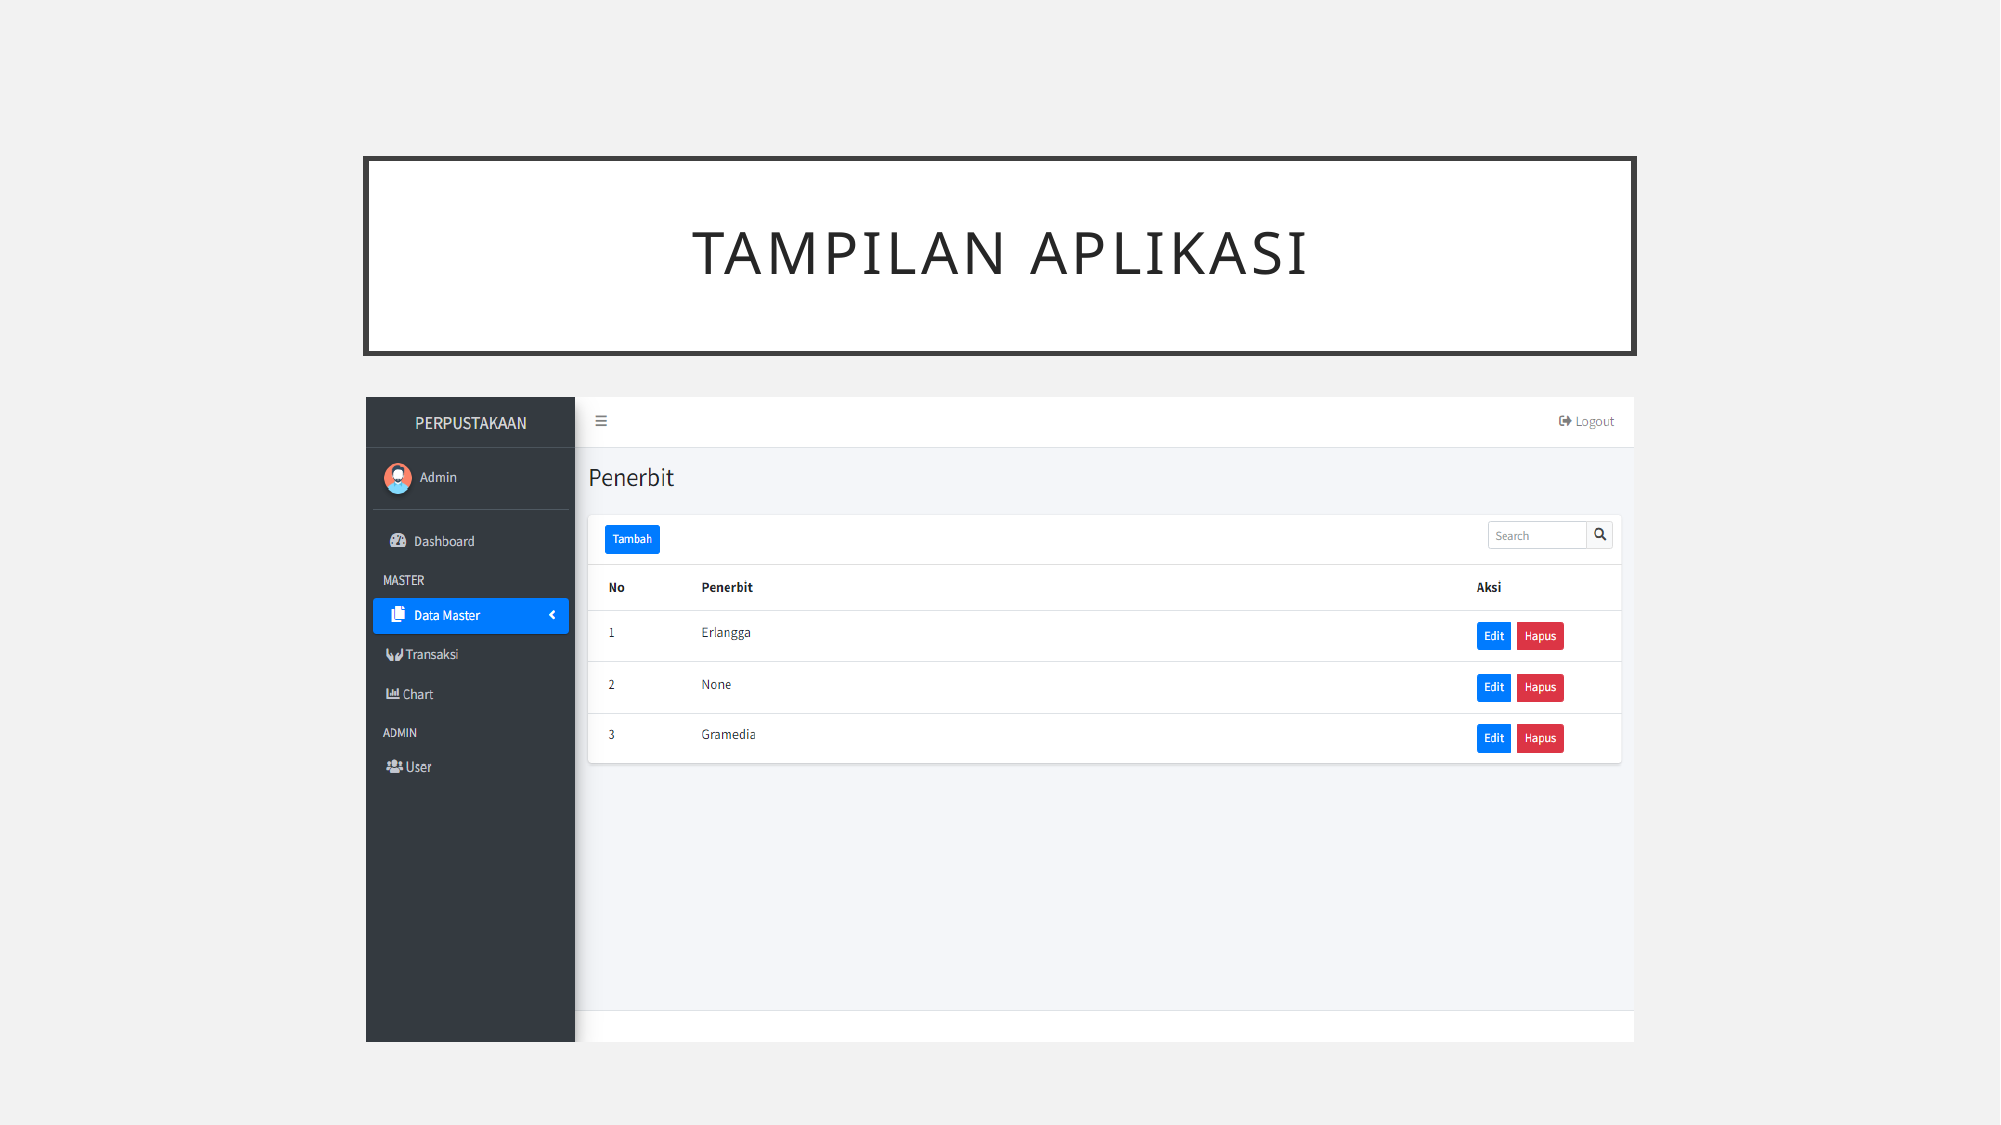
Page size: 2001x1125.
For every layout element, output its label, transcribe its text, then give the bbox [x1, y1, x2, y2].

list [365, 397, 1634, 1042]
title Tampilan aplikasi [363, 156, 1637, 356]
